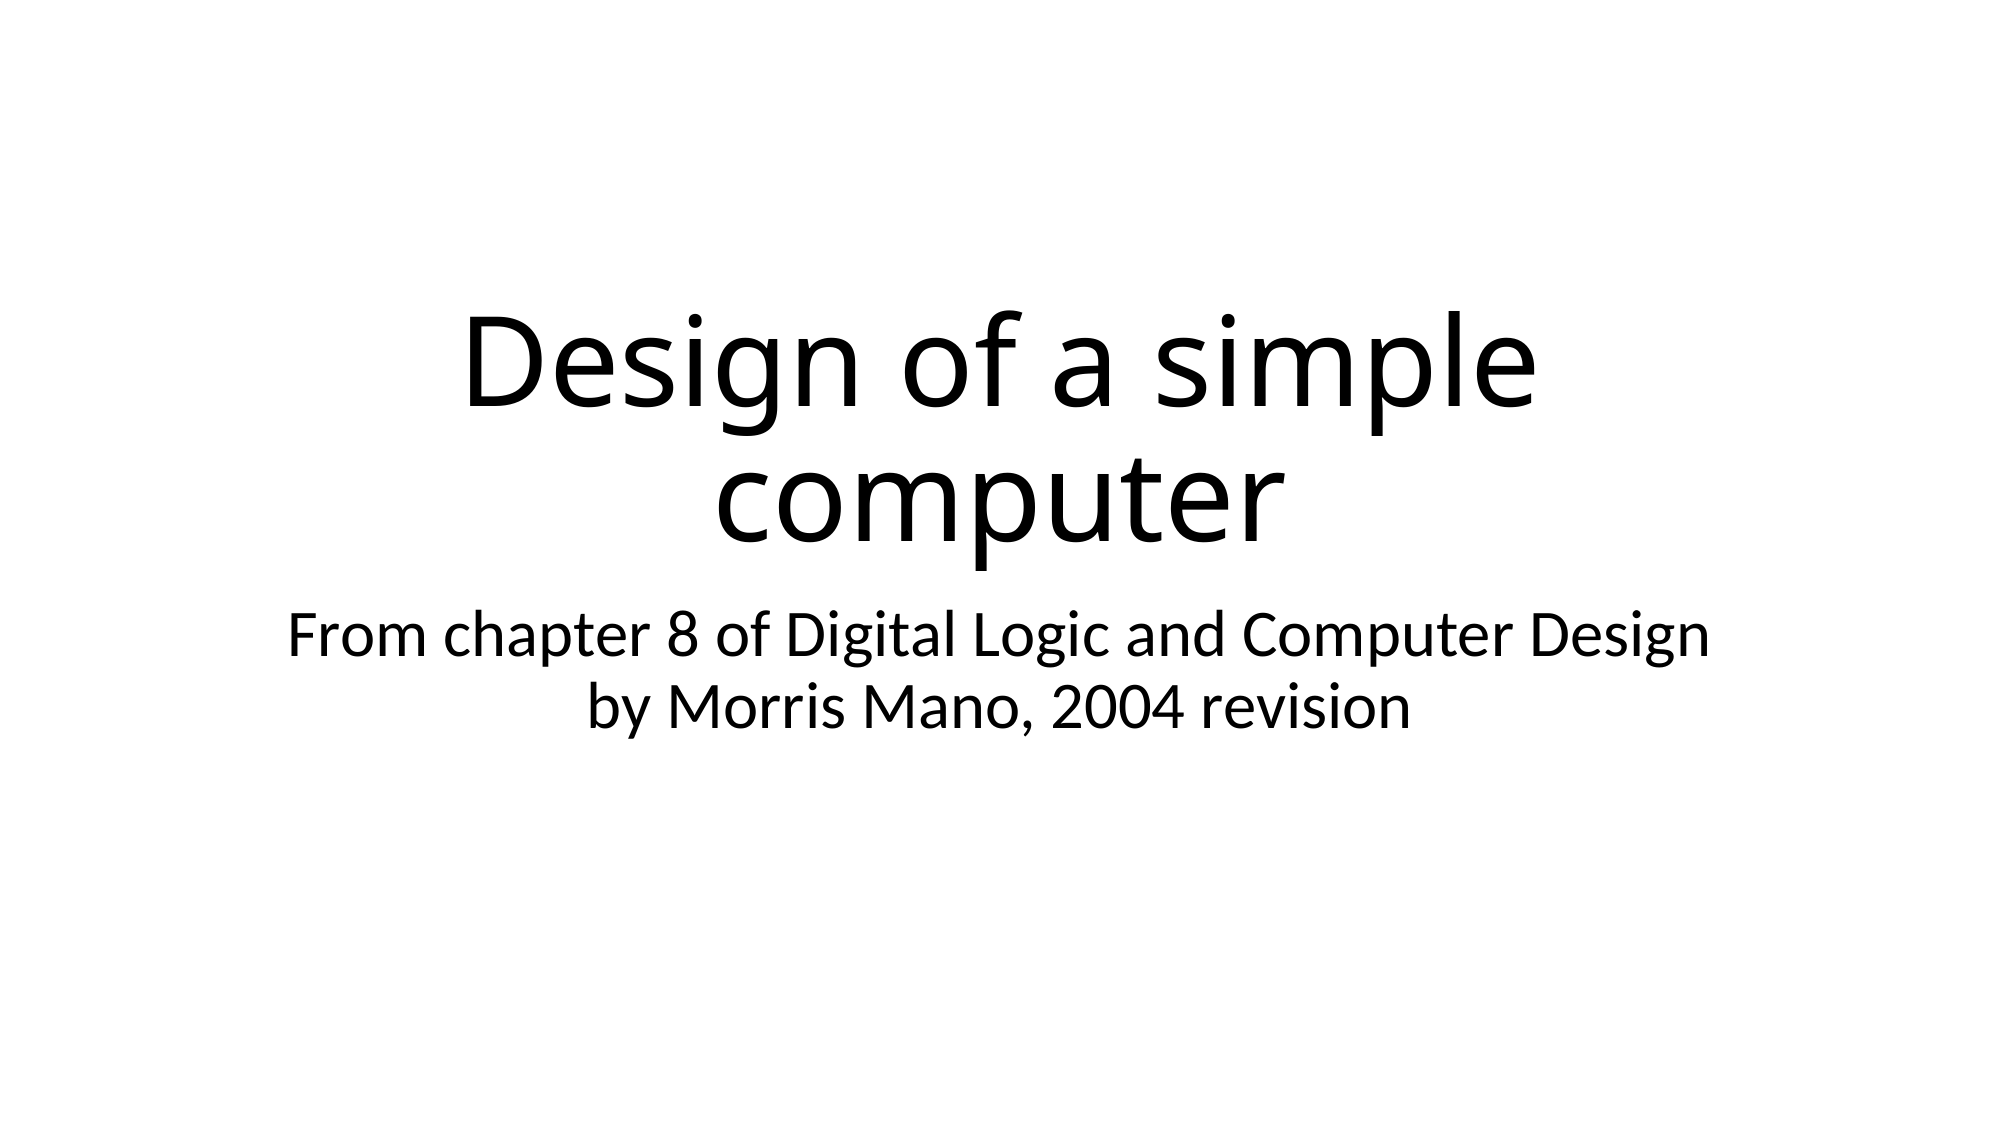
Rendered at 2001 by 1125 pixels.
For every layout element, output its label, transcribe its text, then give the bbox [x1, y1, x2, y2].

subtitle From chapter 8 of Digital Logic and Computer Design by Morris Mano, 2004 revision [249, 590, 1750, 863]
title Design of a simple computer [249, 184, 1750, 576]
